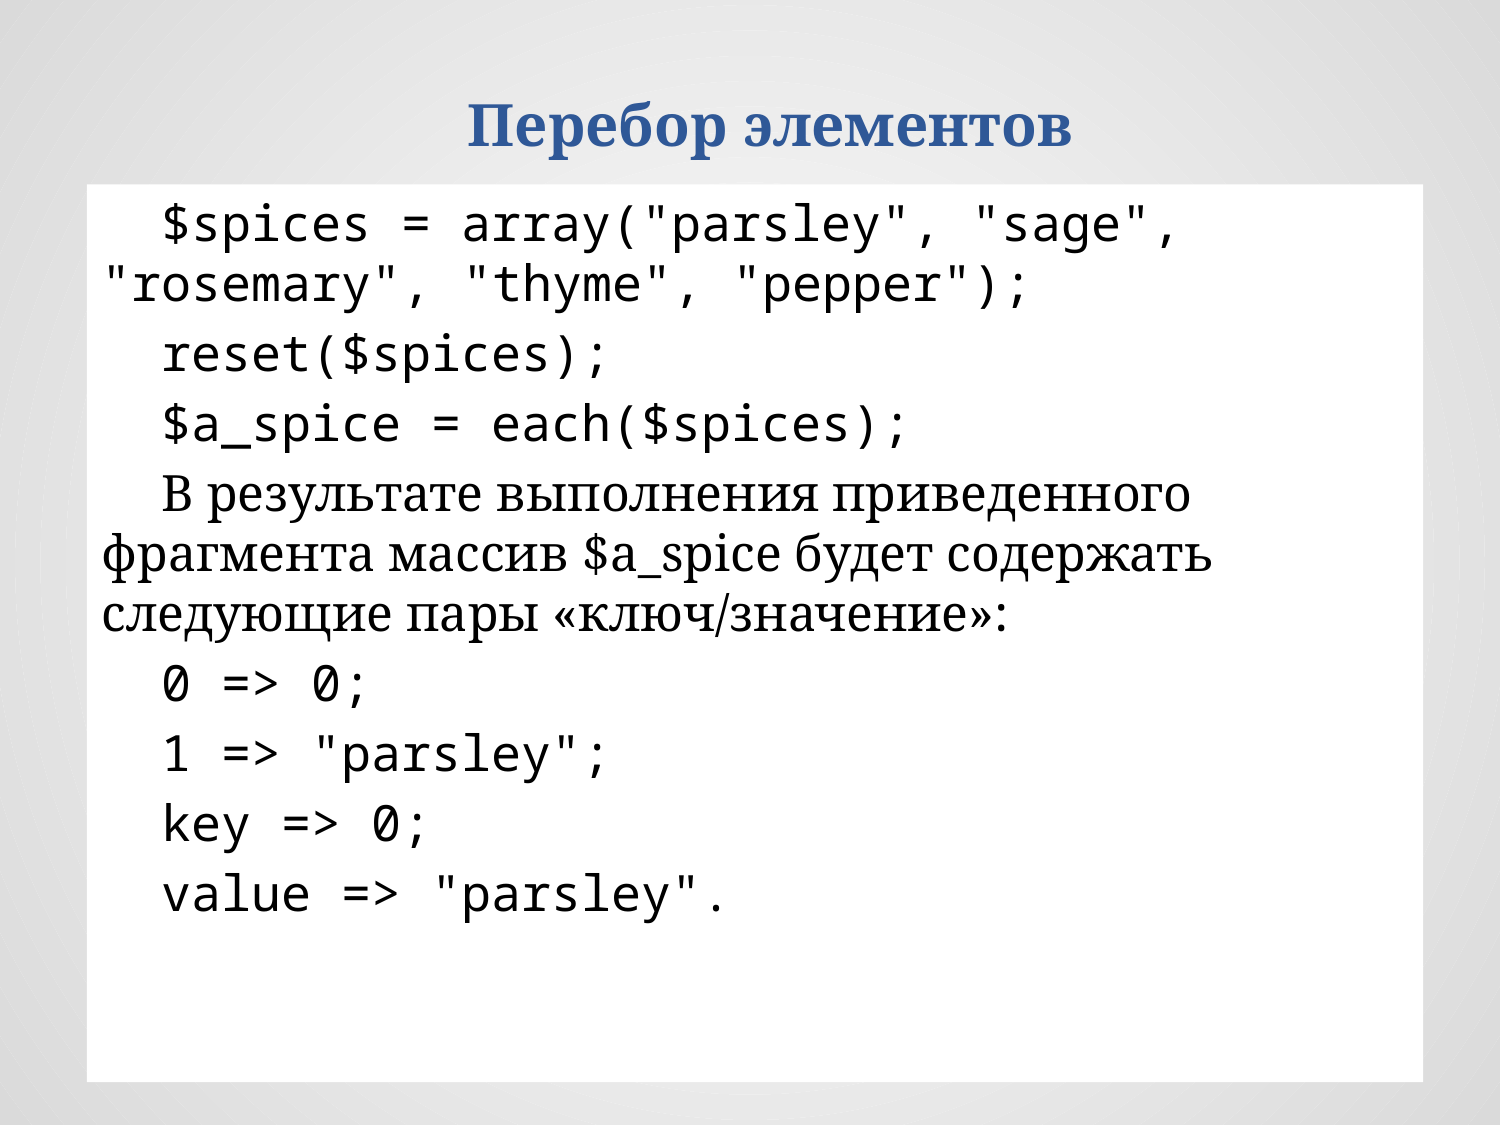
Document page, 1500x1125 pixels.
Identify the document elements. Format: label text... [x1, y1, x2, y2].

text_box $spices = array("parsley", "sage", "rosemary", "thyme", "pepper"); reset($spices); $a_spice = each($spices); В результате выполнения приведенного фрагмента массив $a_spice будет содержать следующие пары «ключ/значение»: 0 => 0; 1 => "parsley"; key => 0; value => "parsley". [86, 184, 1424, 1083]
text_box Перебор элементов [118, 80, 1424, 166]
